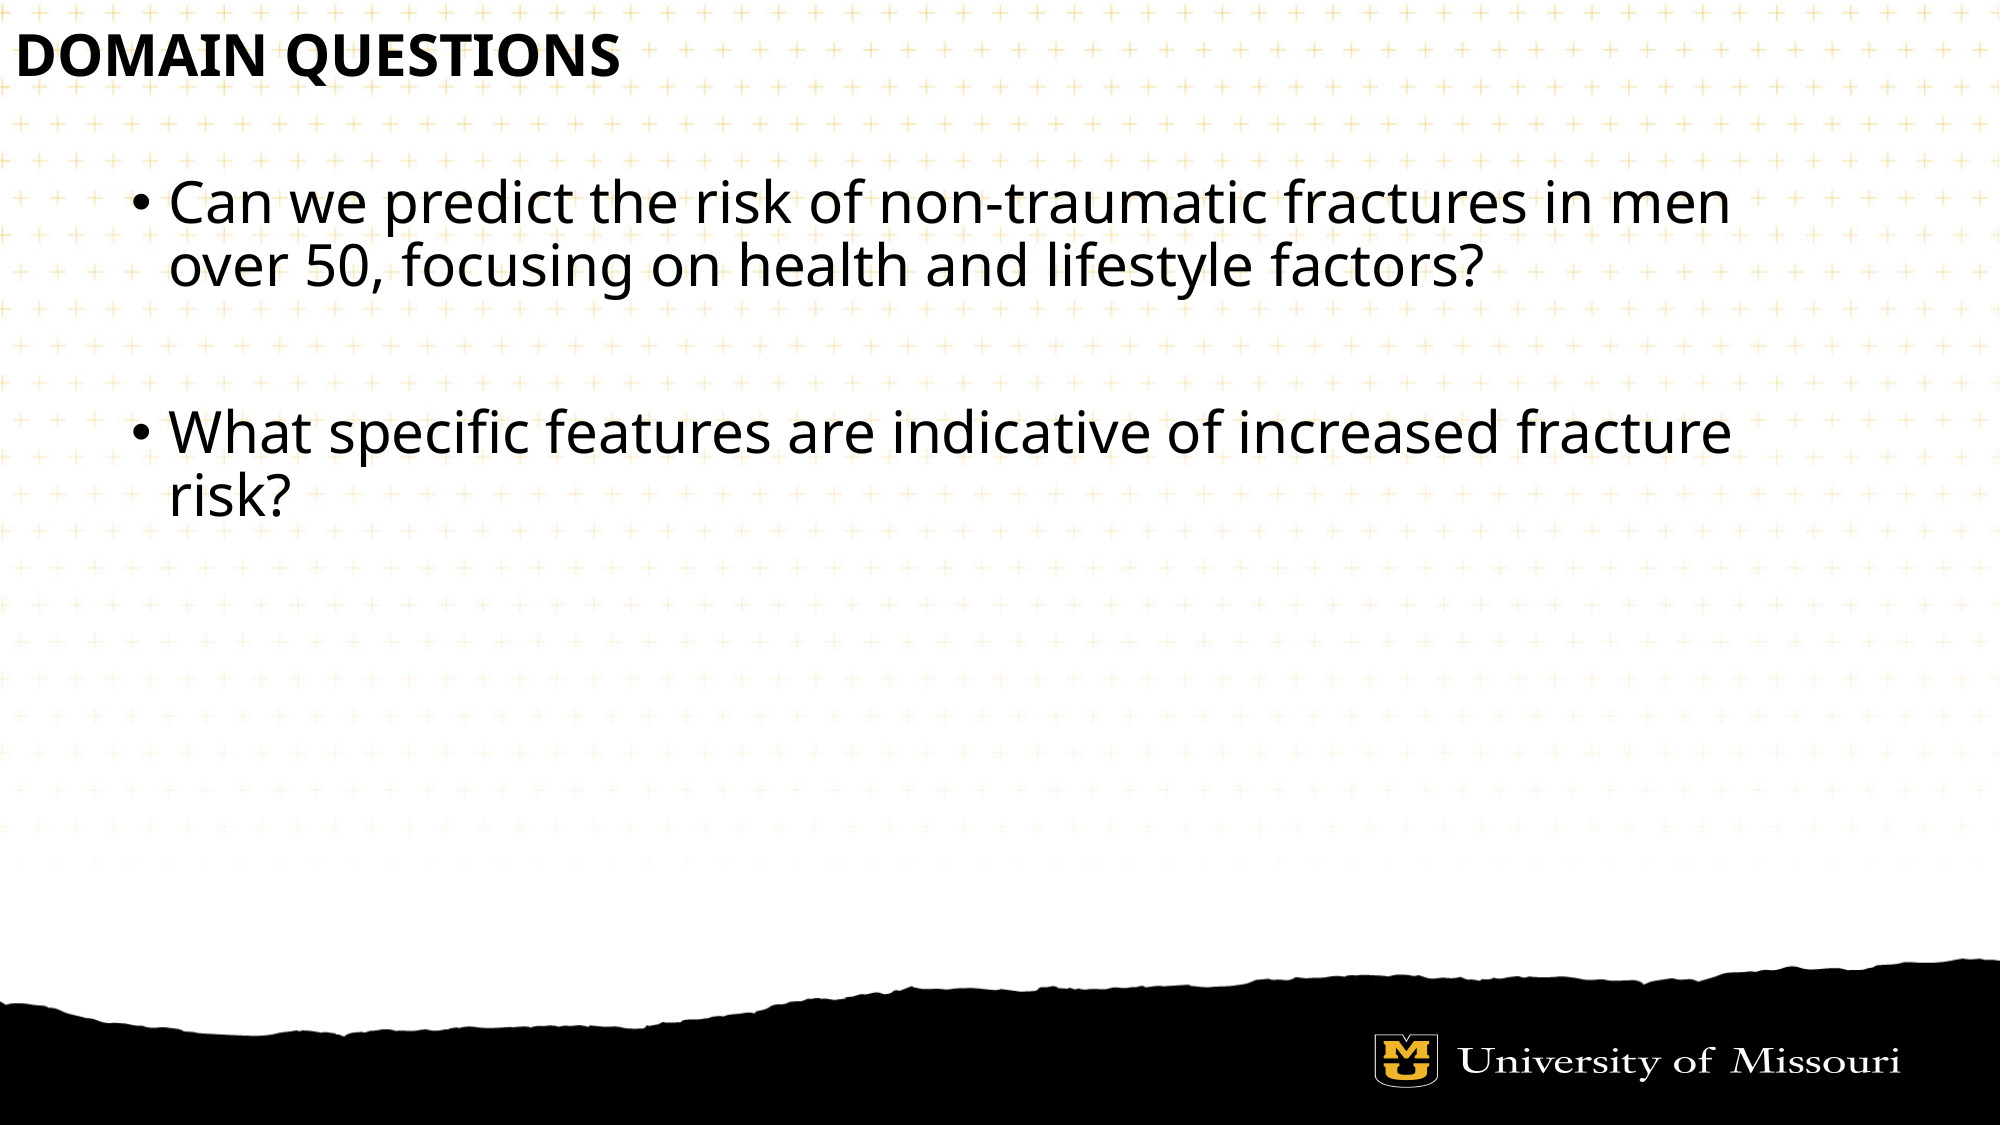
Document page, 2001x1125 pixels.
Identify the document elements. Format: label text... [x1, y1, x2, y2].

picture [0, 1, 2000, 1125]
title Domain Questions [0, 0, 1725, 116]
list Can we predict the risk of non-traumatic fractures in men over 50, focusing on health and lifestyle factors? What specific features are indicative of increased fracture risk? [116, 166, 1842, 795]
